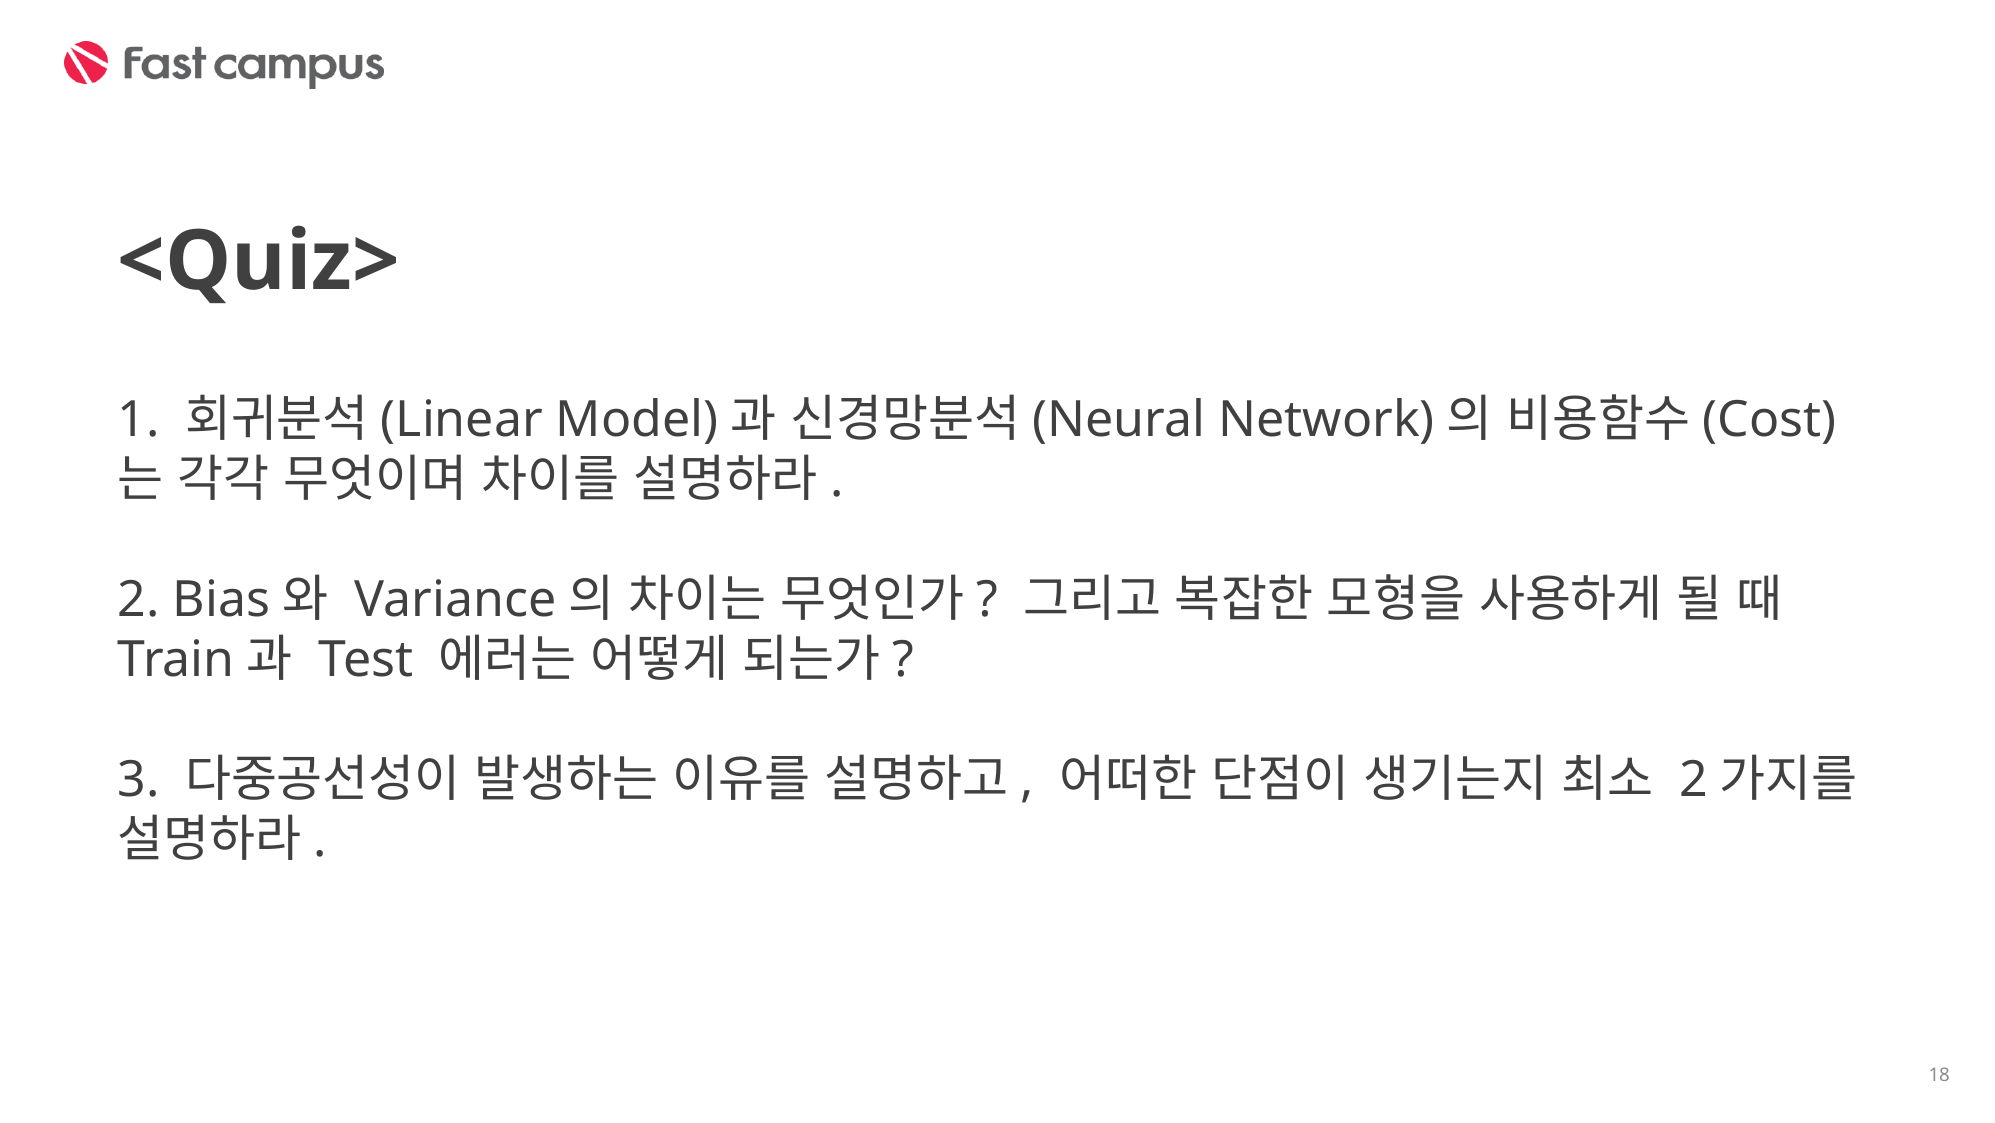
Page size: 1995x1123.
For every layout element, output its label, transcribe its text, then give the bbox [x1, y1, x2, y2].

slide_number 18 [1502, 1045, 1969, 1106]
picture [64, 41, 384, 89]
title <Quiz> 1. 회귀분석(Linear Model)과 신경망분석(Neural Network)의 비용함수(Cost)는 각각 무엇이며 차이를 설명하라. 2. Bias와 Variance의 차이는 무엇인가? 그리고 복잡한 모형을 사용하게 될 때 Train과 Test 에러는 어떻게 되는가? 3. 다중공선성이 발생하는 이유를 설명하고, 어떠한 단점이 생기는지 최소 2가지를 설명하라. [99, 442, 1896, 630]
